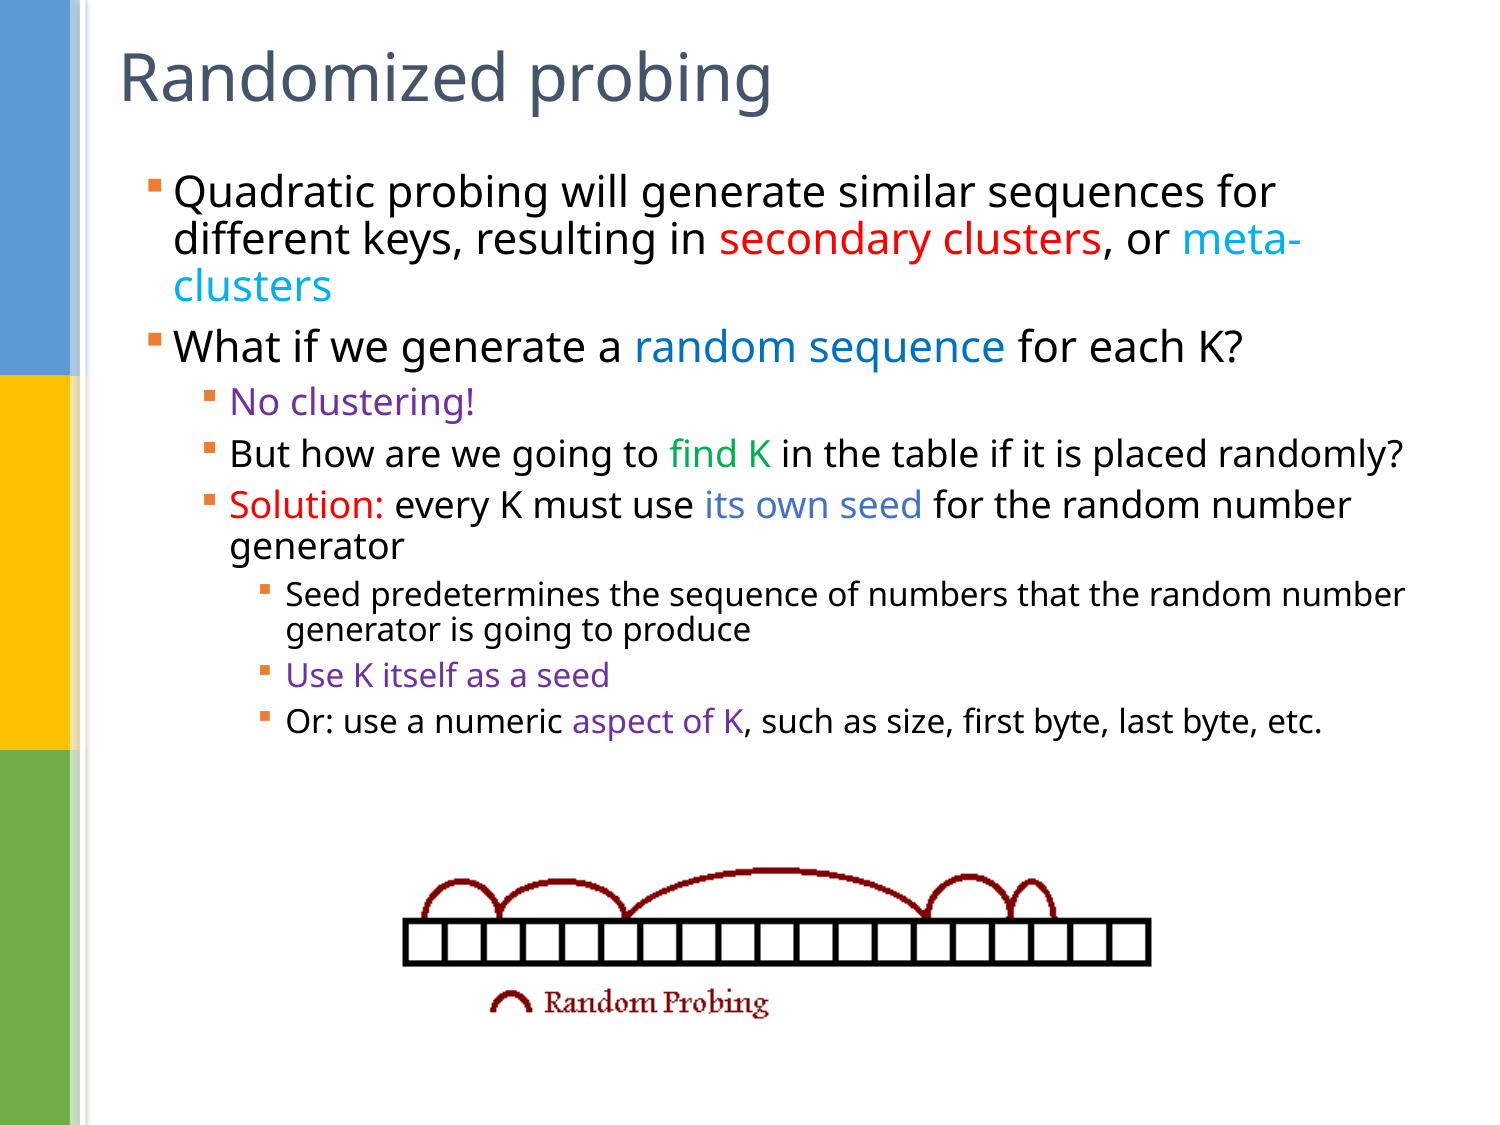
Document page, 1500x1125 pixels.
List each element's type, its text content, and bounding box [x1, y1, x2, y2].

list Quadratic probing will generate similar sequences for different keys, resulting in secondary clusters, or meta-clusters What if we generate a random sequence for each K? No clustering! But how are we going to find K in the table if it is placed randomly? Solution: every K must use its own seed for the random number generator Seed predetermines the sequence of numbers that the random number generator is going to produce Use K itself as a seed Or: use a numeric aspect of K, such as size, first byte, last byte, etc. [129, 162, 1424, 1077]
picture [394, 851, 1159, 1022]
title Randomized probing [103, 21, 1398, 128]
